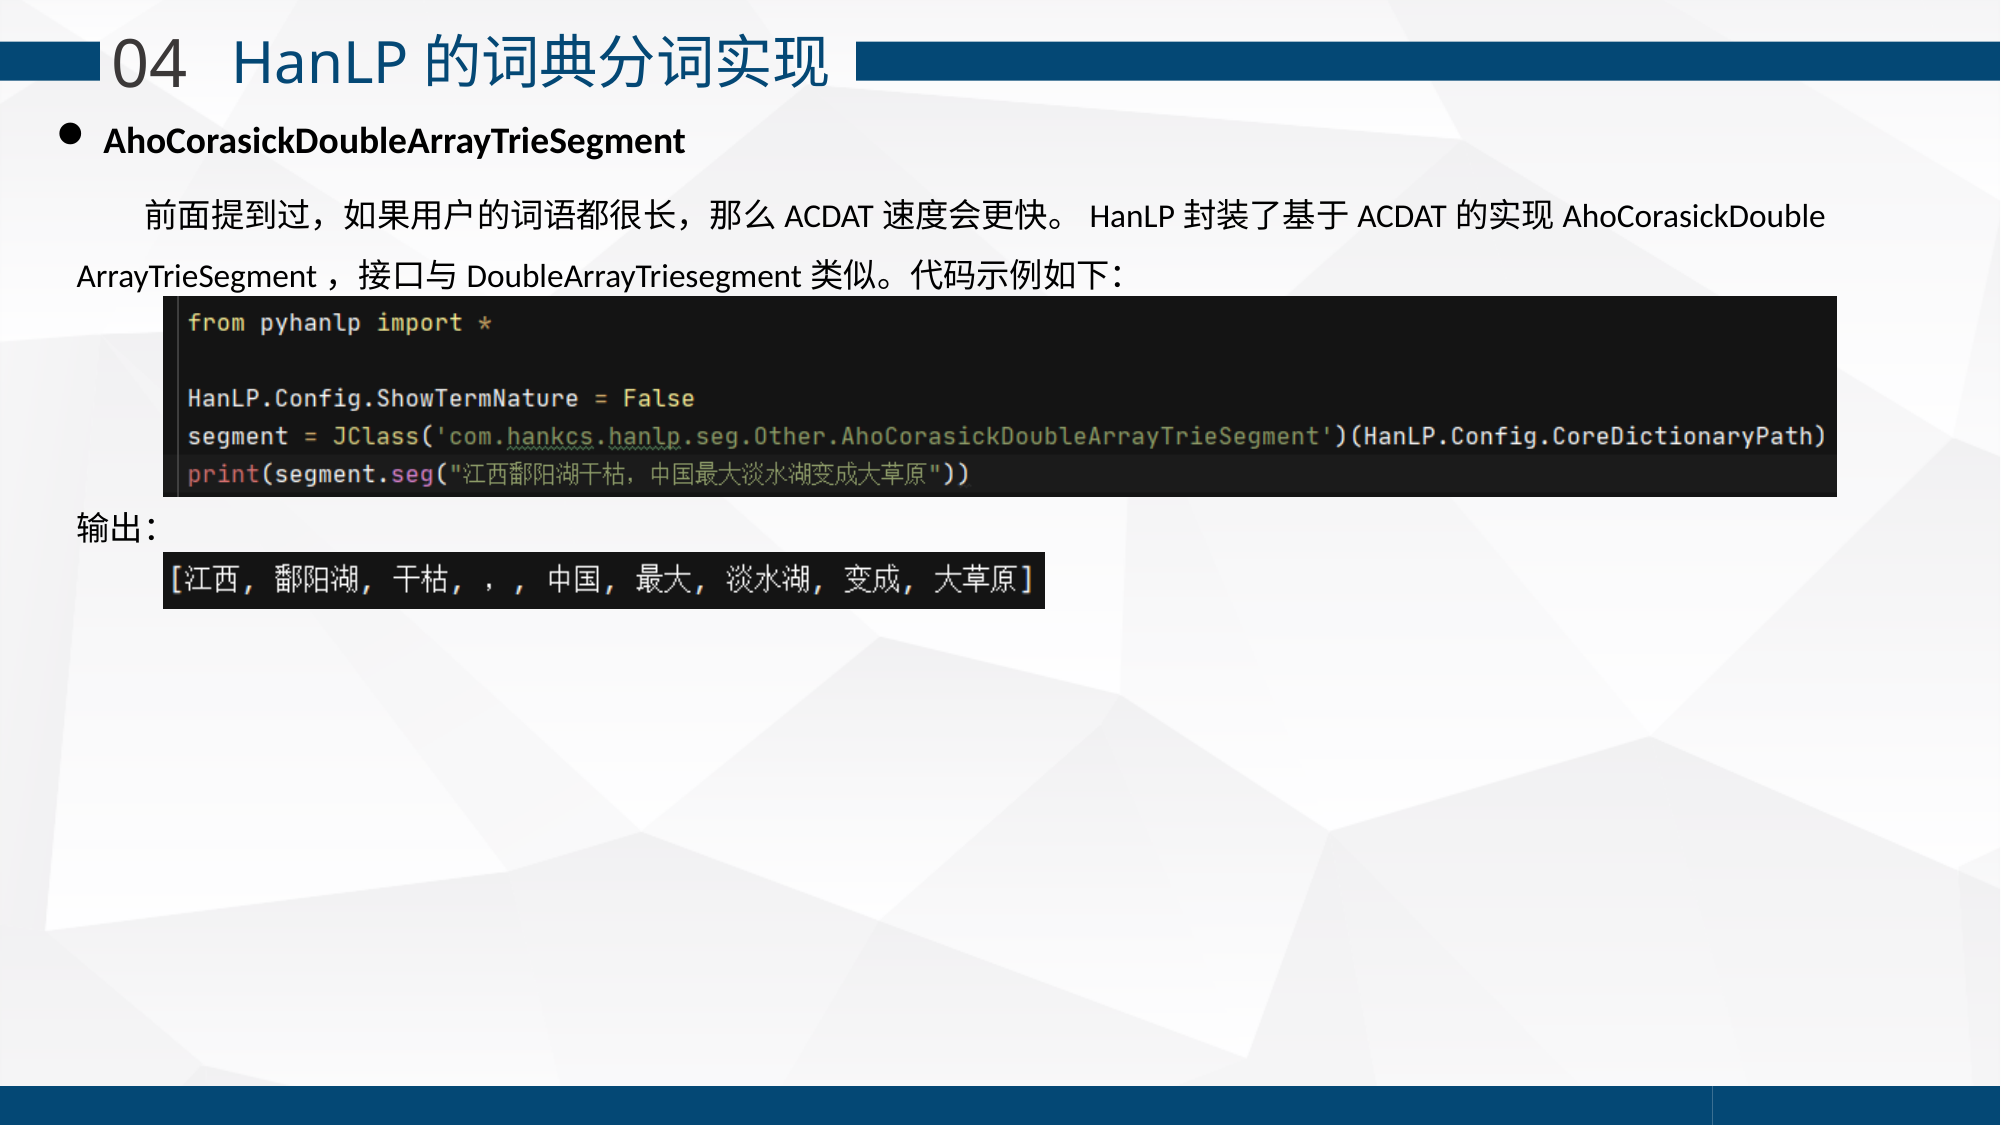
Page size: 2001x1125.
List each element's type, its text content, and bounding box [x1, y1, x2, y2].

text_box [0, 1085, 1713, 1125]
picture [0, 0, 2001, 1125]
text_box [0, 41, 90, 82]
text_box [1713, 1085, 2000, 1125]
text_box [90, 13, 857, 110]
text_box 输出： [61, 500, 255, 555]
text_box 前面提到过，如果用户的词语都很长，那么ACDAT速度会更快。HanLP封装了基于ACDAT的实现AhoCorasickDouble ArrayTrieSegment，接口与DoubleArrayTriesegment类似。代码示例如下： [61, 167, 1908, 302]
text_box [857, 41, 2000, 82]
text_box AhoCorasickDoubleArrayTrieSegment [41, 108, 887, 169]
